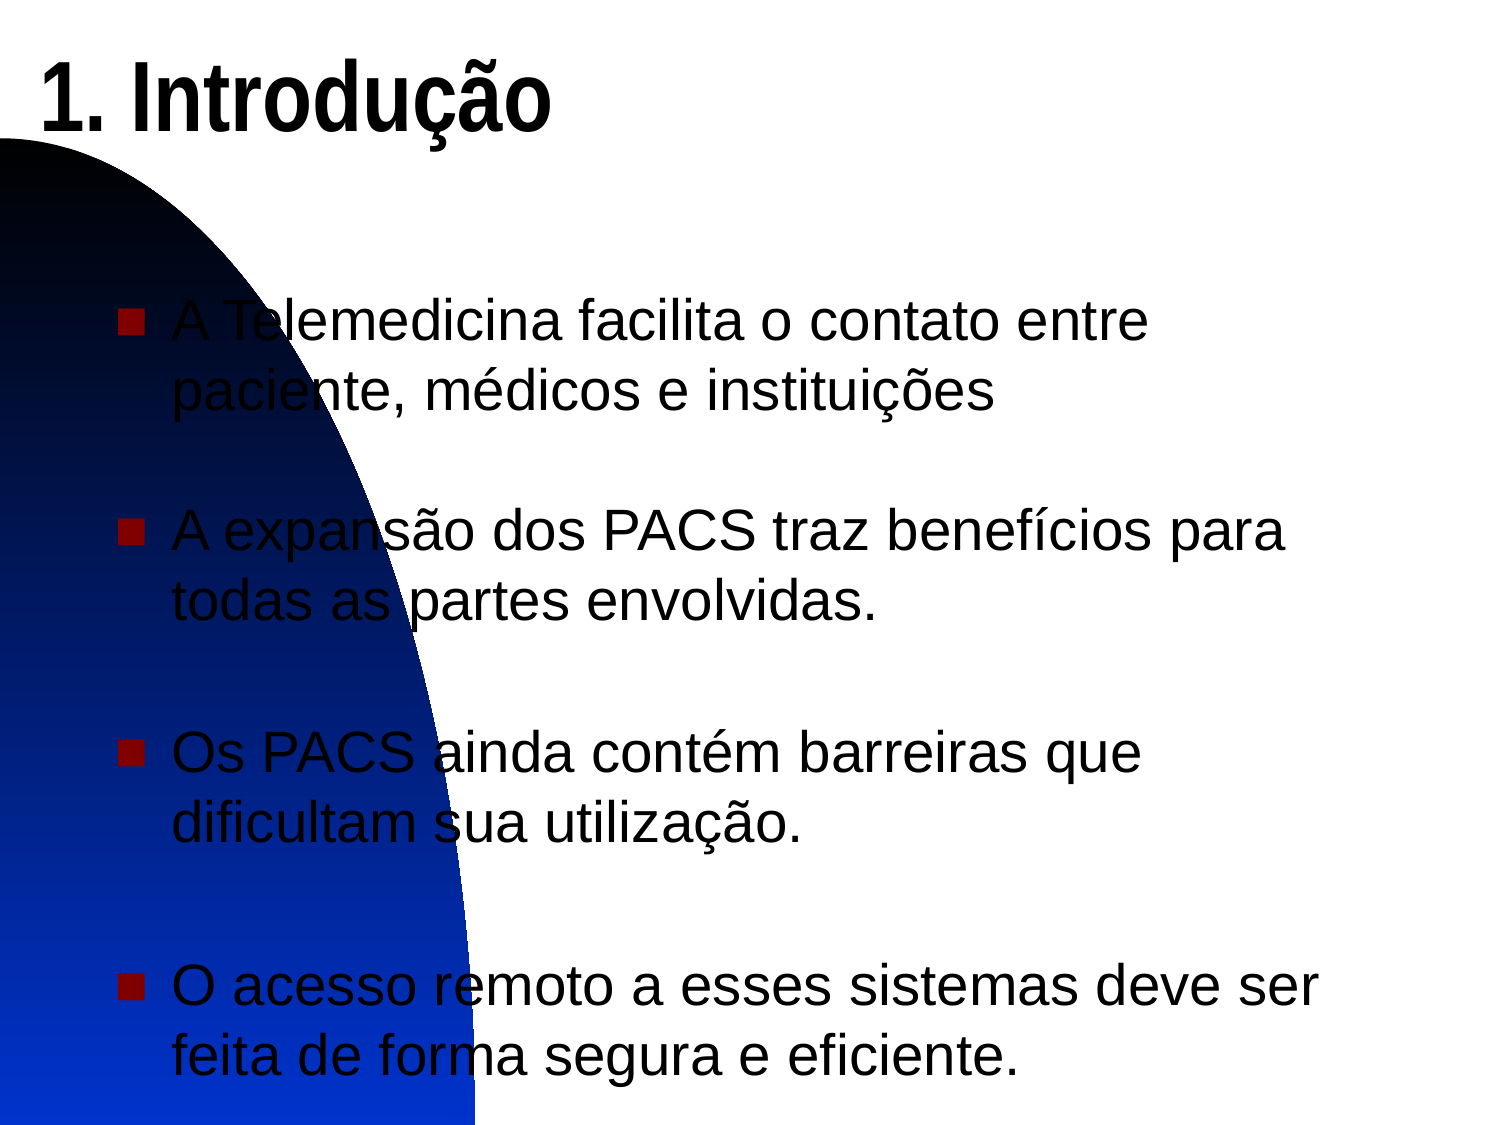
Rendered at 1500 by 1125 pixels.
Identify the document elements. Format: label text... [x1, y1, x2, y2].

title 1. Introdução [24, 24, 1087, 185]
text_box A Telemedicina facilita o contato entre paciente, médicos e instituições A expansão dos PACS traz benefícios para todas as partes envolvidas. Os PACS ainda contém barreiras que dificultam sua utilização. O acesso remoto a esses sistemas deve ser feita de forma segura e eficiente. [99, 274, 1375, 363]
